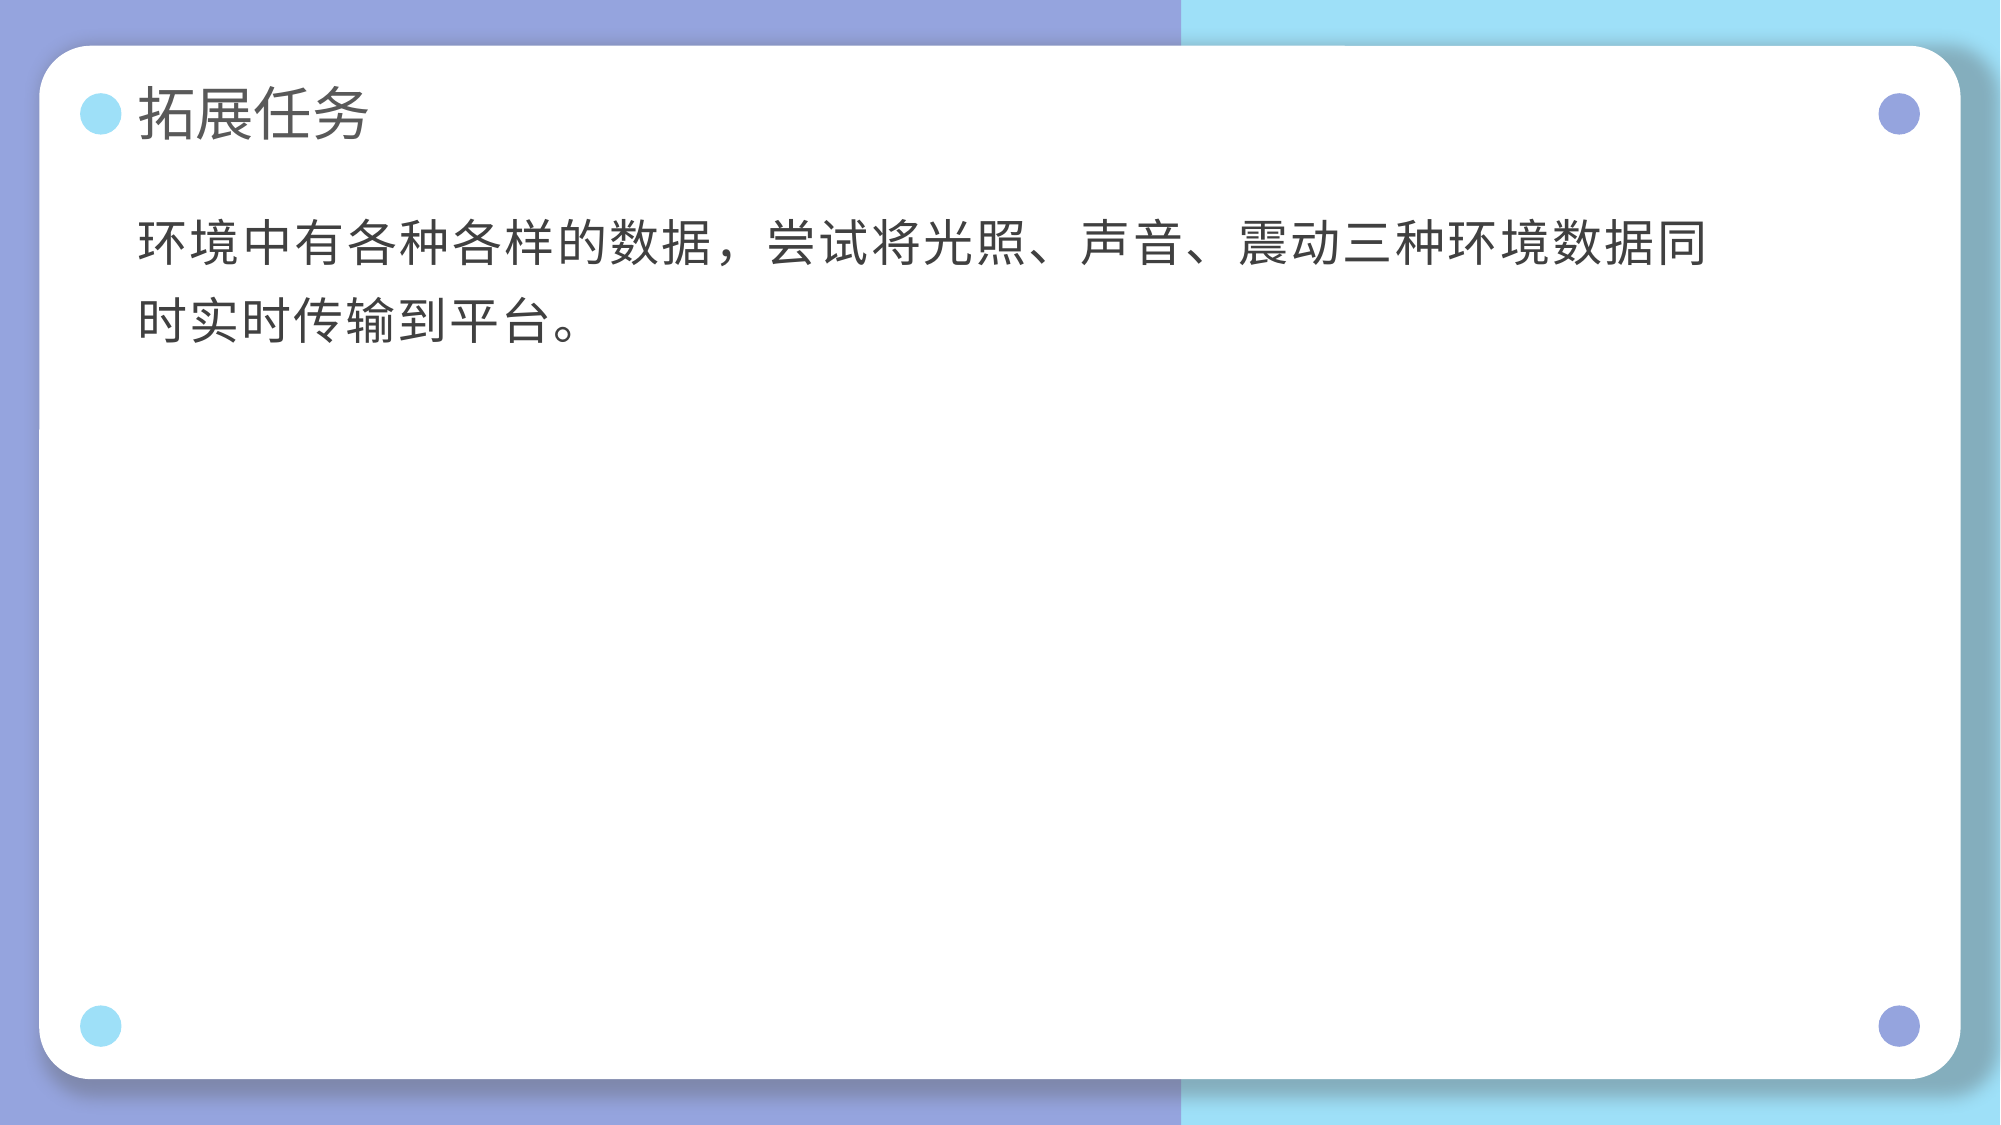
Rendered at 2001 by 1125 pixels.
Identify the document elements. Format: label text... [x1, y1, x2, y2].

title 拓展任务 [137, 77, 976, 157]
list 环境中有各种各样的数据，尝试将光照、声音、震动三种环境数据同时实时传输到平台。 [137, 185, 1711, 369]
